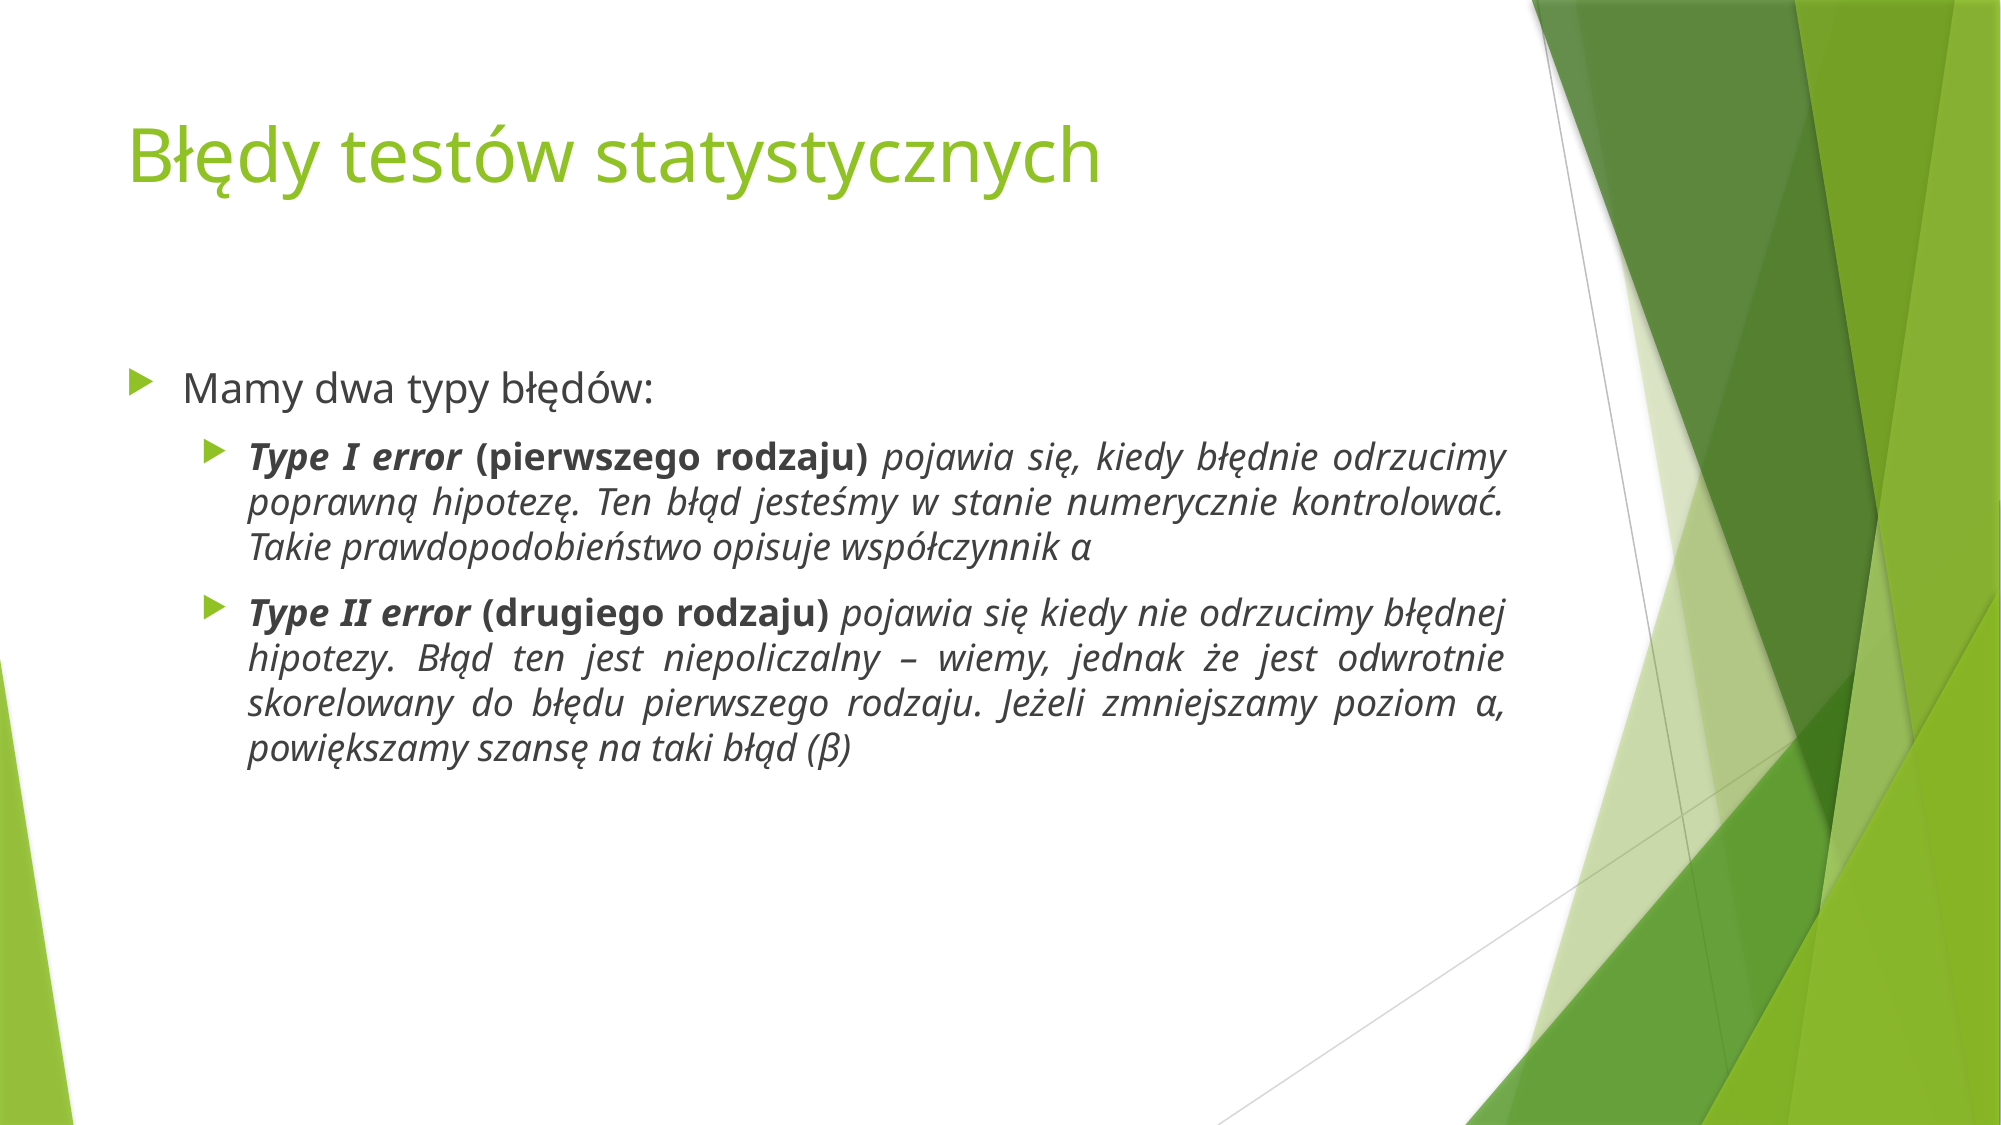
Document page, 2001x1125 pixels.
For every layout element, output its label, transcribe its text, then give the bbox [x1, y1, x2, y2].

title Błędy testów statystycznych [111, 99, 1522, 317]
list Mamy dwa typy błędów: Type I error (pierwszego rodzaju) pojawia się, kiedy błędnie odrzucimy poprawną hipotezę. Ten błąd jesteśmy w stanie numerycznie kontrolować. Takie prawdopodobieństwo opisuje współczynnik α Type II error (drugiego rodzaju) pojawia się kiedy nie odrzucimy błędnej hipotezy. Błąd ten jest niepoliczalny – wiemy, jednak że jest odwrotnie skorelowany do błędu pierwszego rodzaju. Jeżeli zmniejszamy poziom α, powiększamy szansę na taki błąd (β) [111, 354, 1522, 992]
